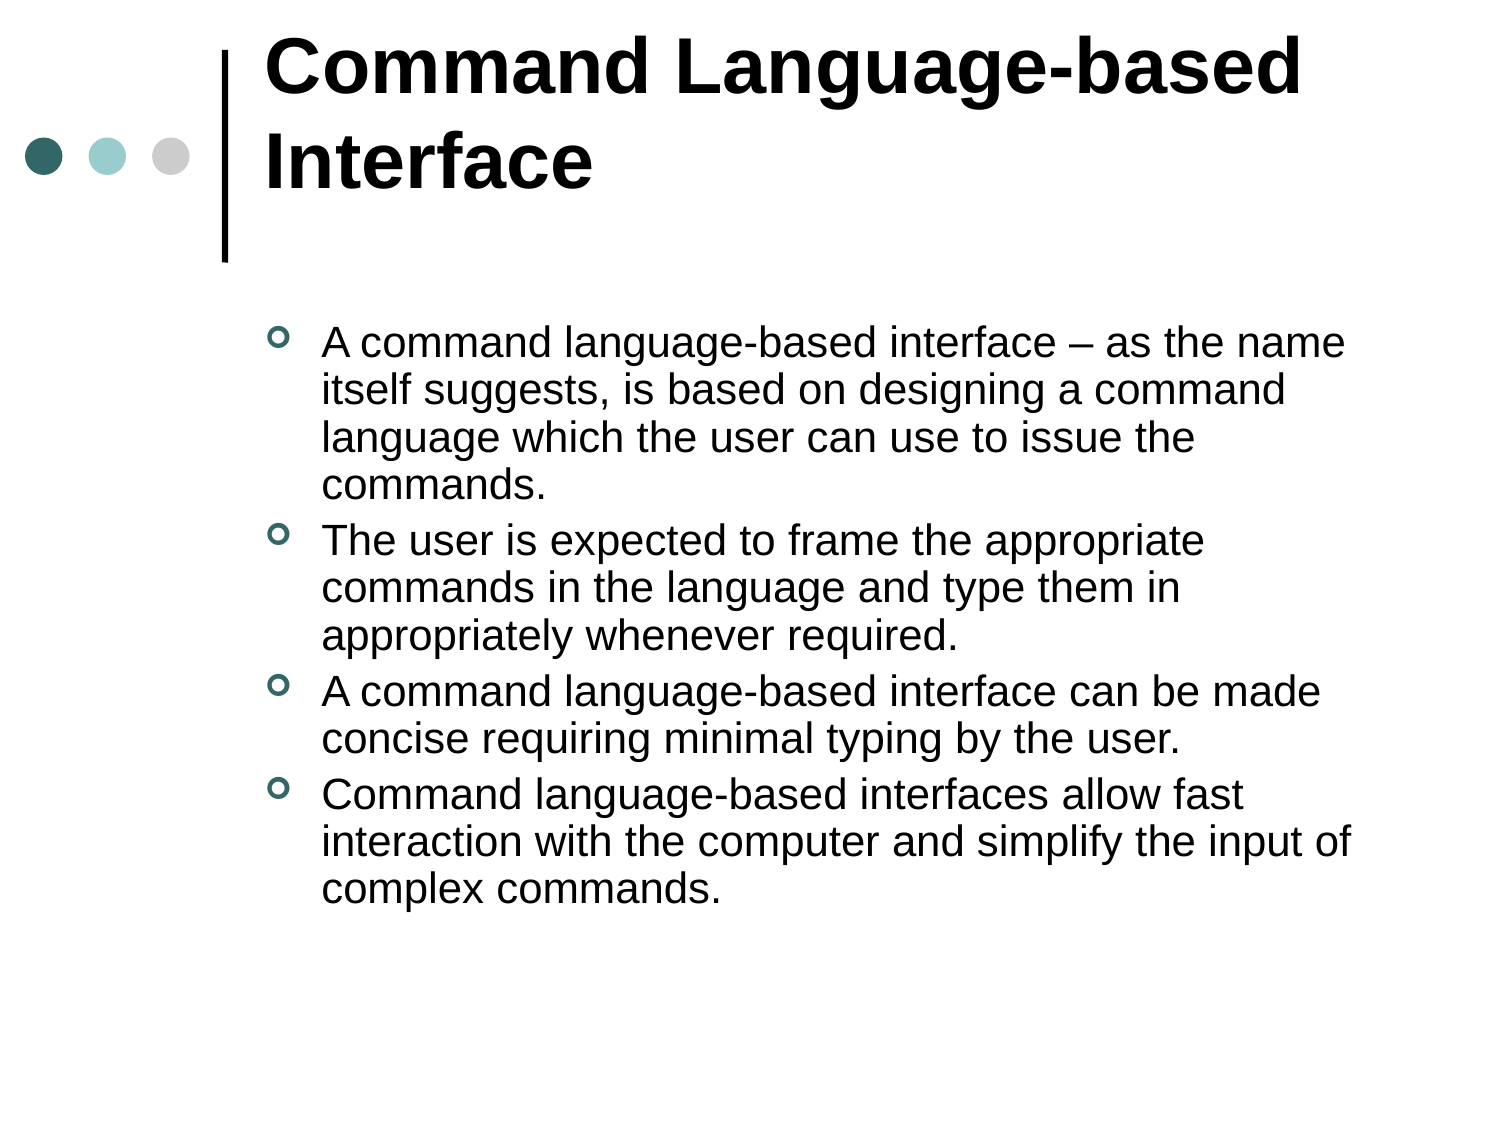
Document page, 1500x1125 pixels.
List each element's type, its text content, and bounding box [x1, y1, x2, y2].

title Command Language-based Interface [249, 31, 1400, 282]
list A command language-based interface – as the name itself suggests, is based on designing a command language which the user can use to issue the commands. The user is expected to frame the appropriate commands in the language and type them in appropriately whenever required. A command language-based interface can be made concise requiring minimal typing by the user. Command language-based interfaces allow fast interaction with the computer and simplify the input of complex commands. [249, 312, 1400, 988]
